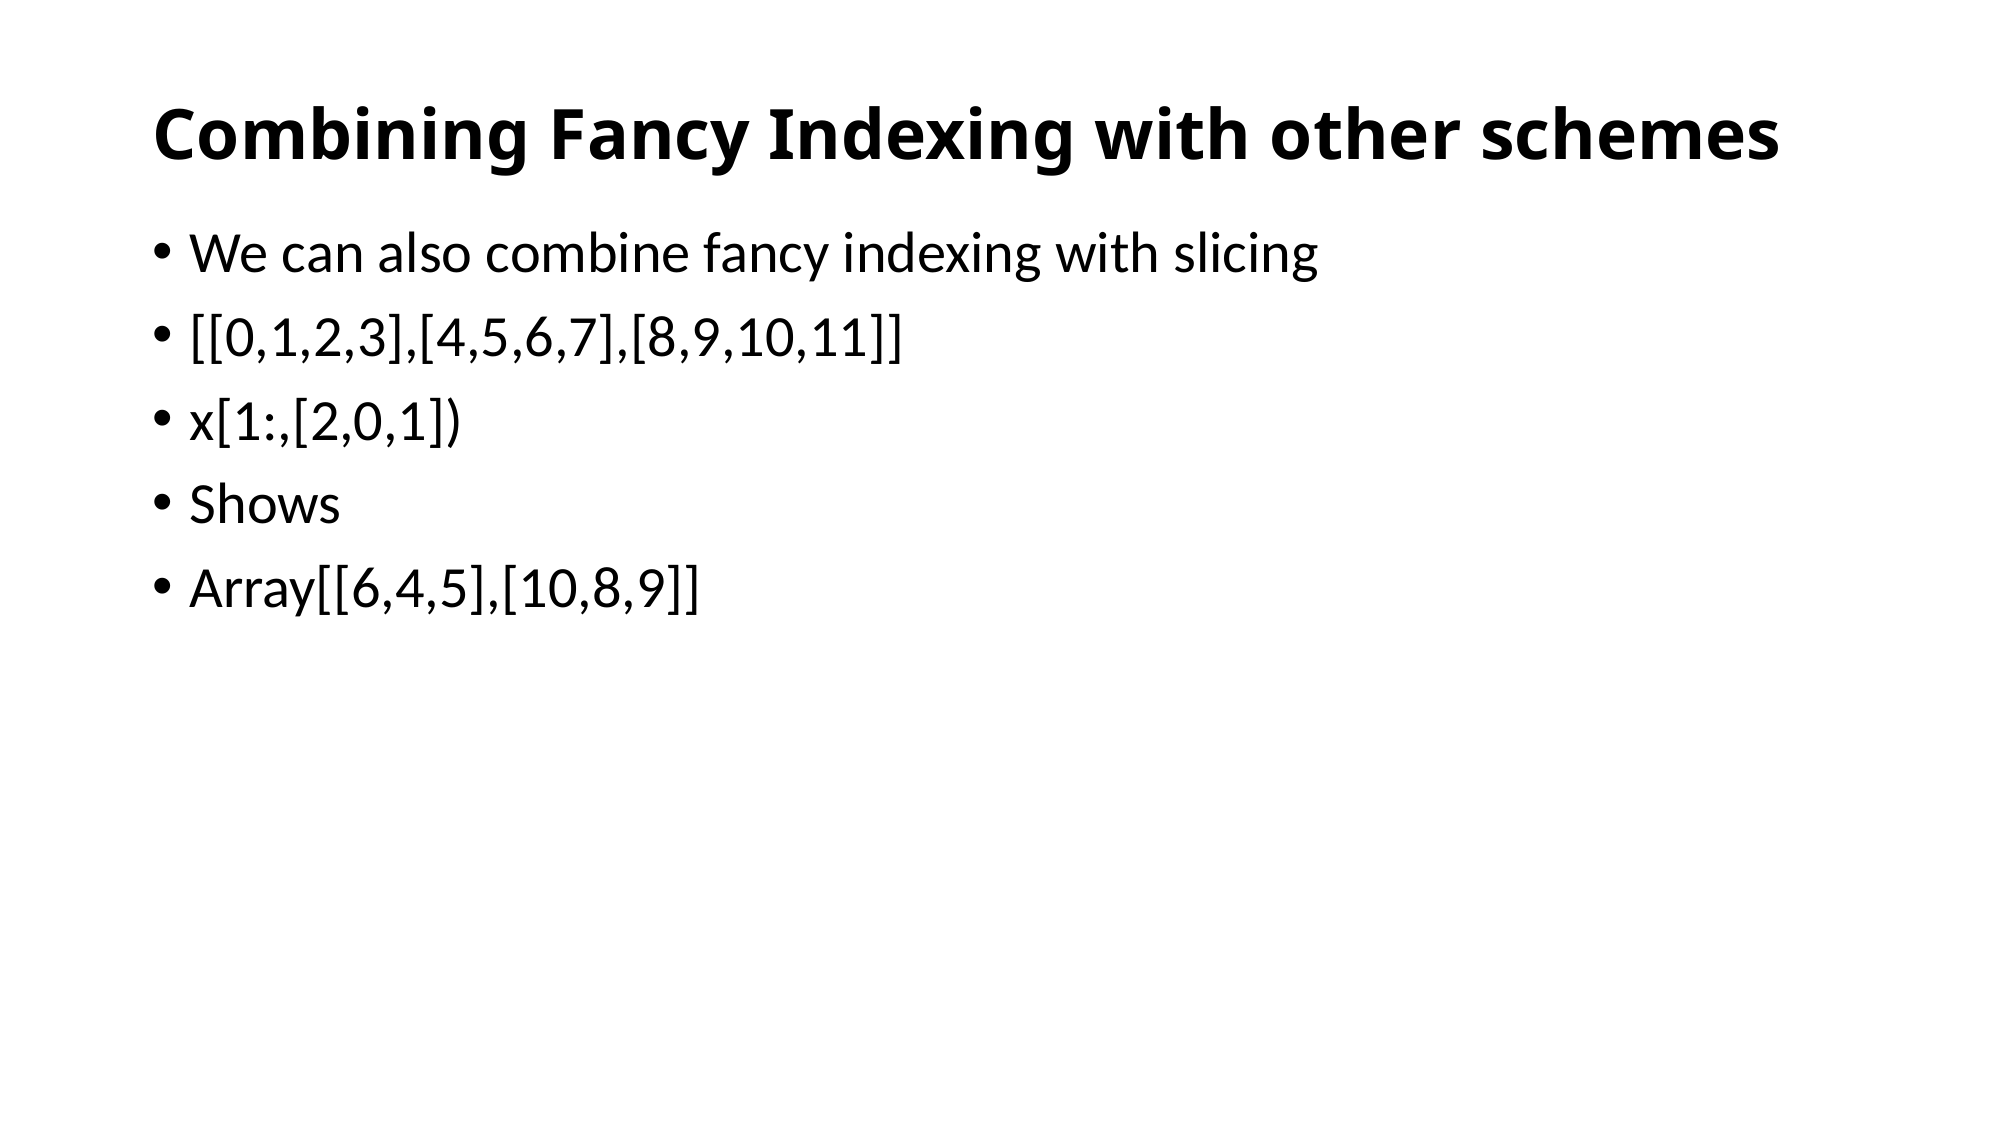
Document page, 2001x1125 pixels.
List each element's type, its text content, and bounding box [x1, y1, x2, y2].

title Combining Fancy Indexing with other schemes [137, 59, 1863, 214]
list We can also combine fancy indexing with slicing [[0,1,2,3],[4,5,6,7],[8,9,10,11]] x[1:,[2,0,1]) Shows Array[[6,4,5],[10,8,9]] [137, 214, 1863, 1014]
